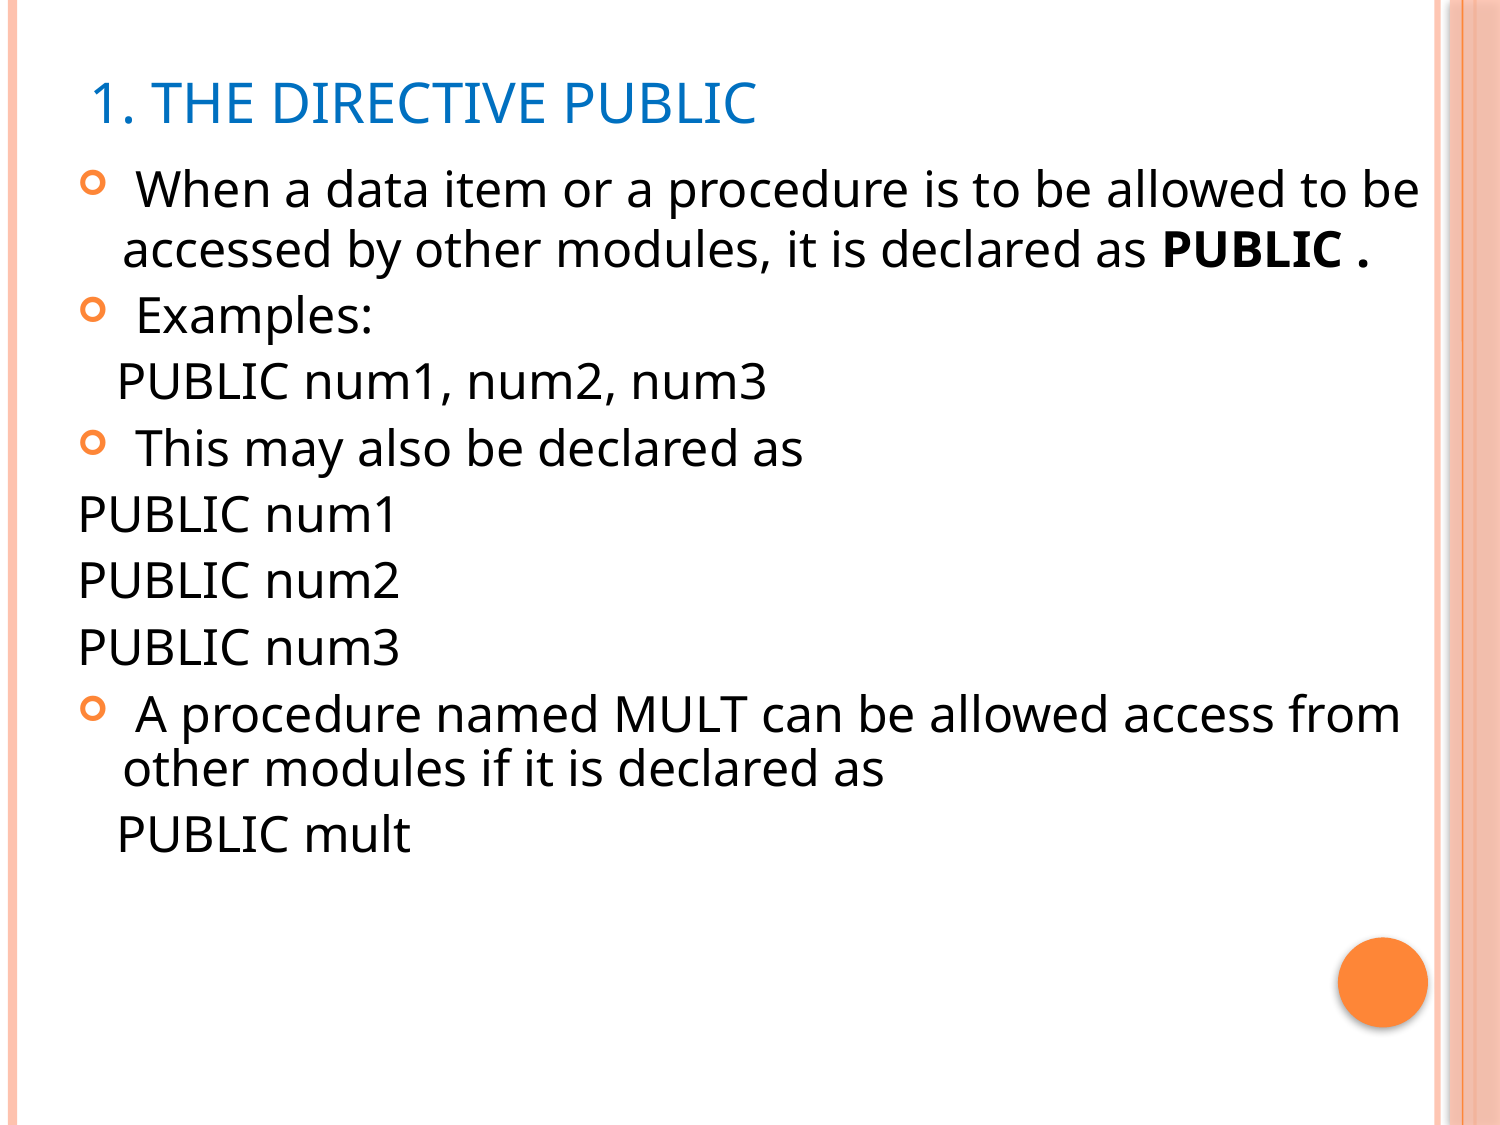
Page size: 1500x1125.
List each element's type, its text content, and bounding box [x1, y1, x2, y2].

title 1. The Directive PUBLIC [75, 50, 1300, 143]
list When a data item or a procedure is to be allowed to be accessed by other modules, it is declared as PUBLIC . Examples: PUBLIC num1, num2, num3 This may also be declared as PUBLIC num1 PUBLIC num2 PUBLIC num3 A procedure named MULT can be allowed access from other modules if it is declared as PUBLIC mult [62, 149, 1438, 1125]
